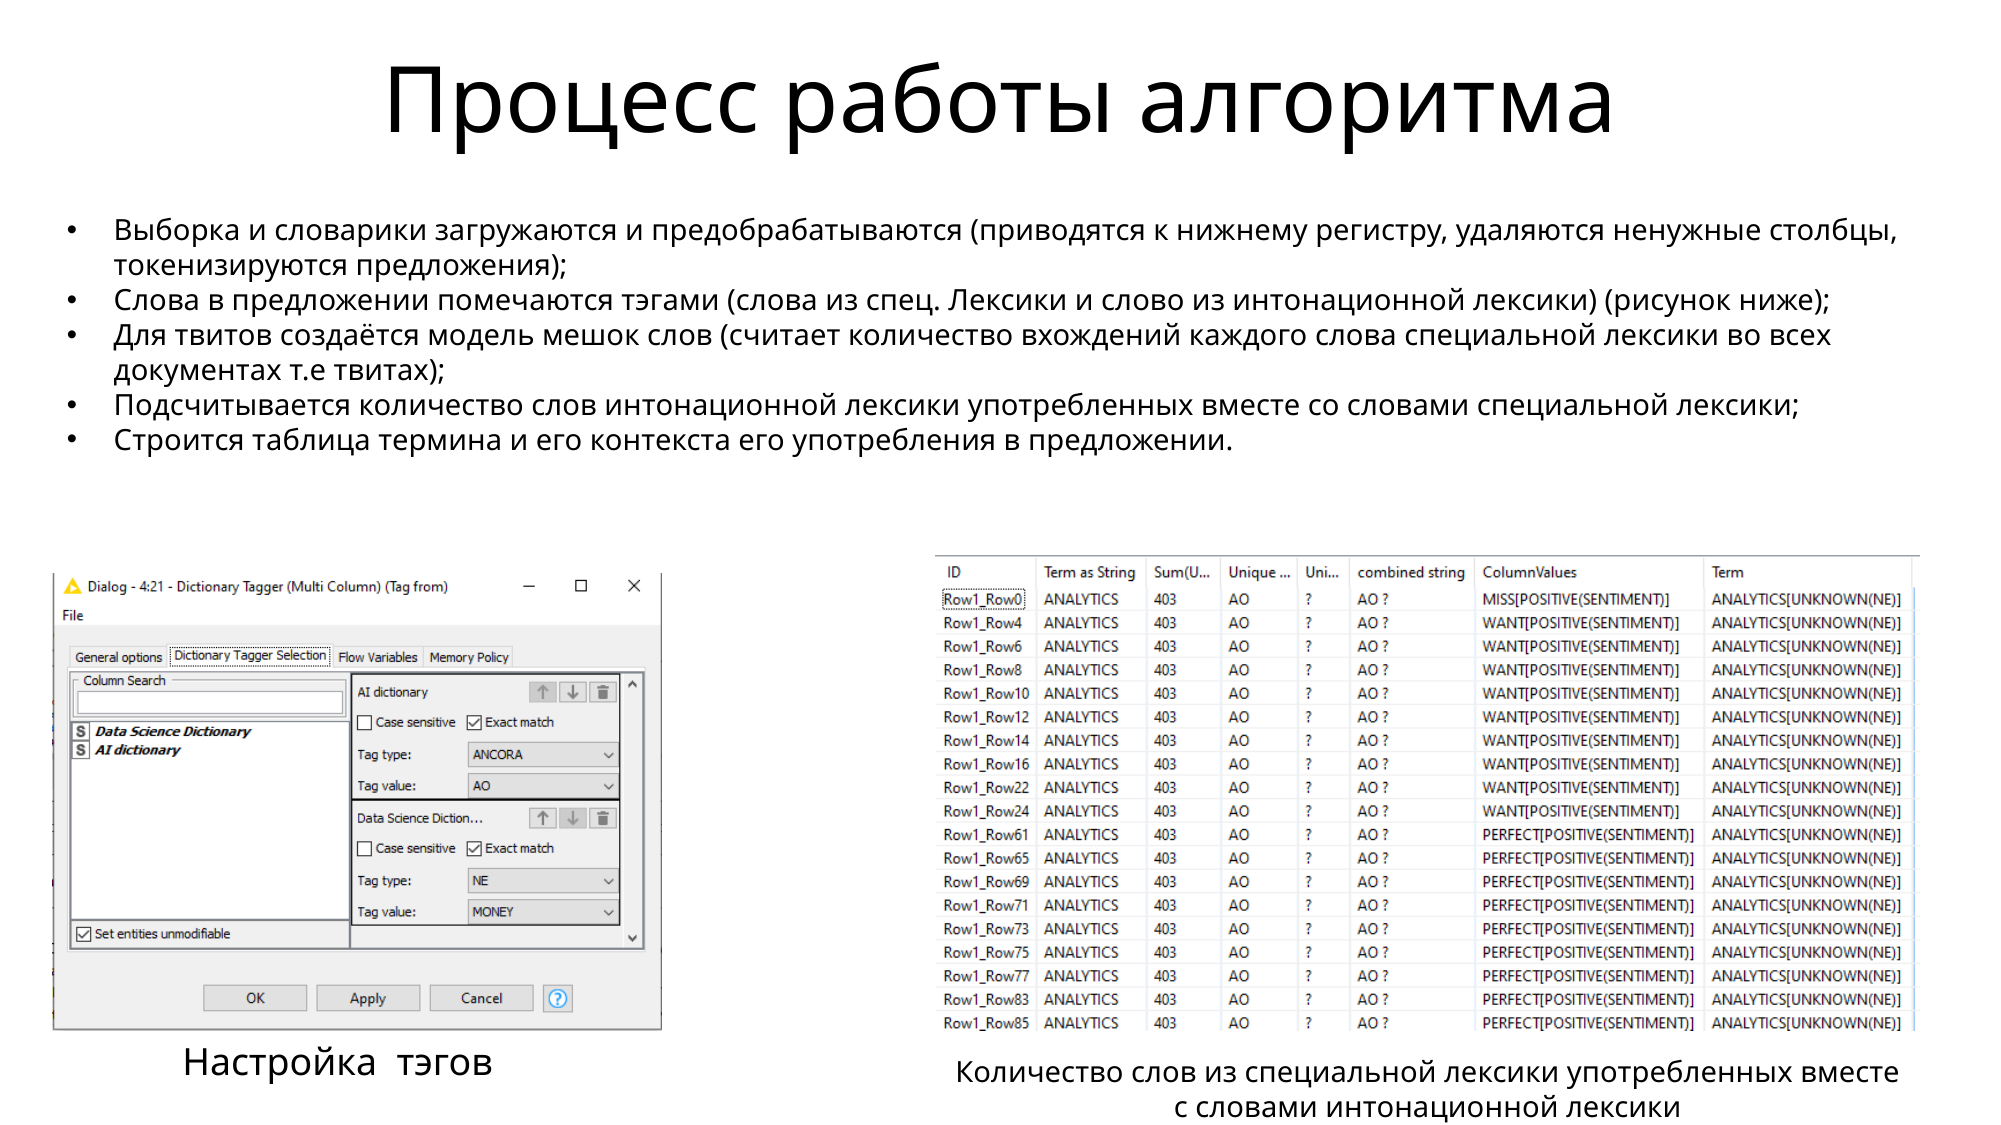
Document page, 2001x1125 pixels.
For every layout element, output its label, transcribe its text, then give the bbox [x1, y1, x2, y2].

picture [935, 553, 1920, 1031]
text_box Настройка тэгов [90, 1031, 586, 1091]
text_box Выборка и словарики загружаются и предобрабатываются (приводятся к нижнему регистру, удаляются ненужные столбцы, токенизируются предложения); Слова в предложении помечаются тэгами (слова из спец. Лексики и слово из интонационной лексики) (рисунок ниже); Для твитов создаётся модель мешок слов (считает количество вхождений каждого слова специальной лексики во всех документах т.е твитах); Подсчитывается количество слов интонационной лексики употребленных вместе со словами специальной лексики; Строится таблица термина и его контекста его употребления в предложении. [52, 204, 1969, 534]
text_box Процесс работы алгоритма [254, 33, 1746, 158]
text_box Количество слов из специальной лексики употребленных вместе с словами интонационной лексики [935, 1045, 1920, 1125]
picture [51, 572, 663, 1031]
